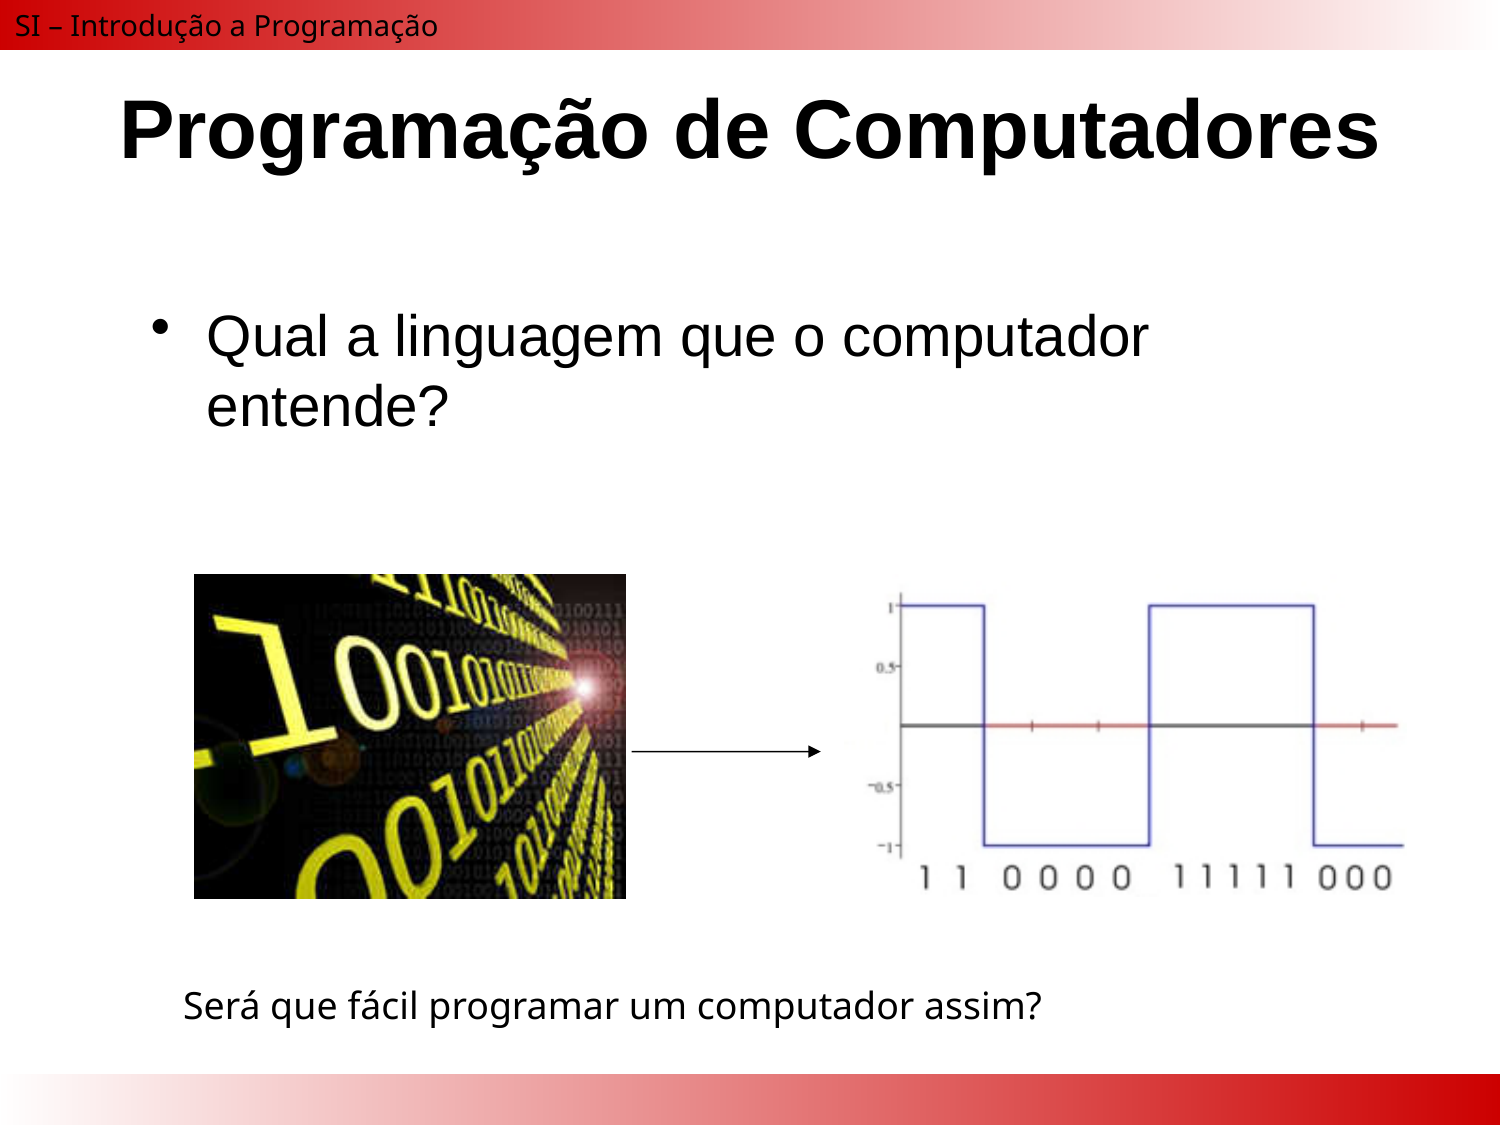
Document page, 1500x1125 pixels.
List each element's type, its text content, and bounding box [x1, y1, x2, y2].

list Qual a linguagem que o computador entende? [135, 290, 1306, 469]
text_box Será que fácil programar um computador assim? [168, 974, 1068, 1035]
title Programação de Computadores [41, 30, 1460, 219]
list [844, 573, 1408, 898]
text_box [631, 745, 821, 758]
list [194, 573, 626, 899]
